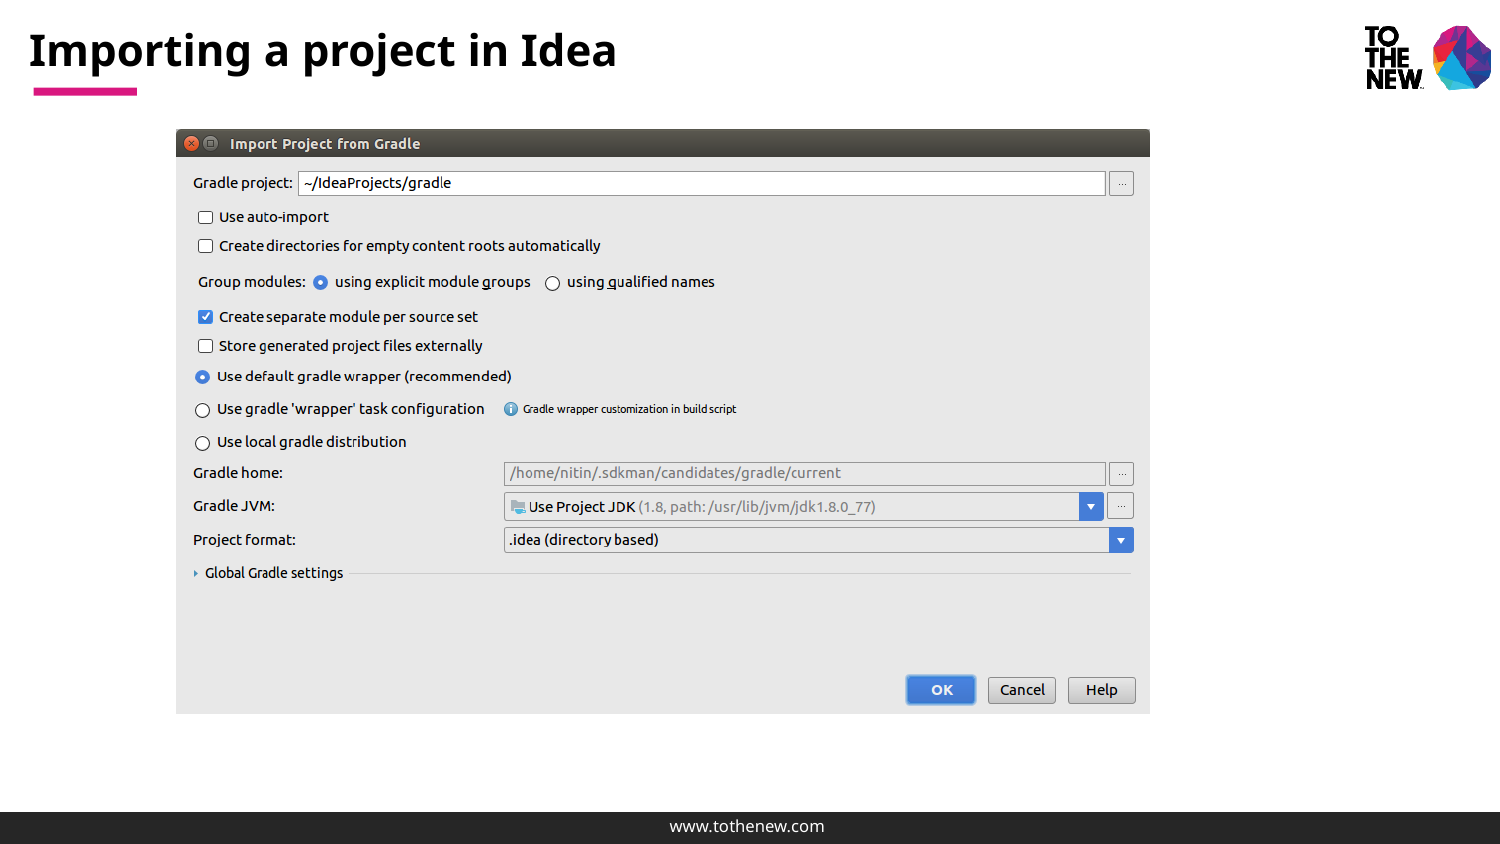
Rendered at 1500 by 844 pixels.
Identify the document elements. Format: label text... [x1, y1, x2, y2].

picture [176, 129, 1150, 715]
picture [1350, 0, 1500, 116]
title Importing a project in Idea [14, 14, 1350, 85]
